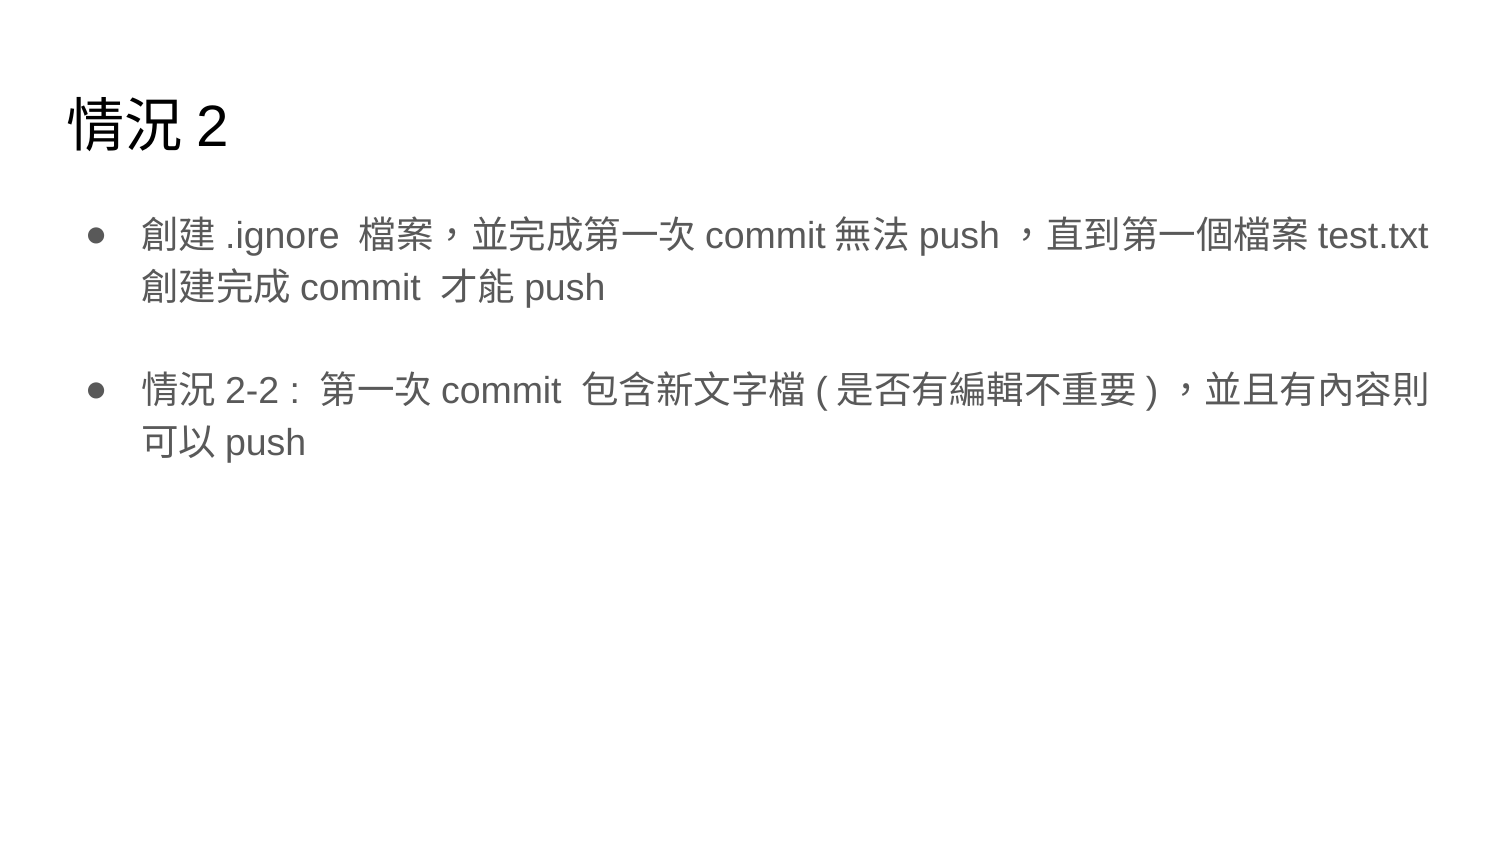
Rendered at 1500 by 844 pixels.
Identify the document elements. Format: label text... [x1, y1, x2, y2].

list 創建.ignore 檔案，並完成第一次commit無法push，直到第一個檔案test.txt創建完成commit 才能push 情況2-2 : 第一次commit 包含新文字檔(是否有編輯不重要)，並且有內容則可以push [51, 189, 1449, 750]
title 情況2 [51, 72, 1449, 167]
